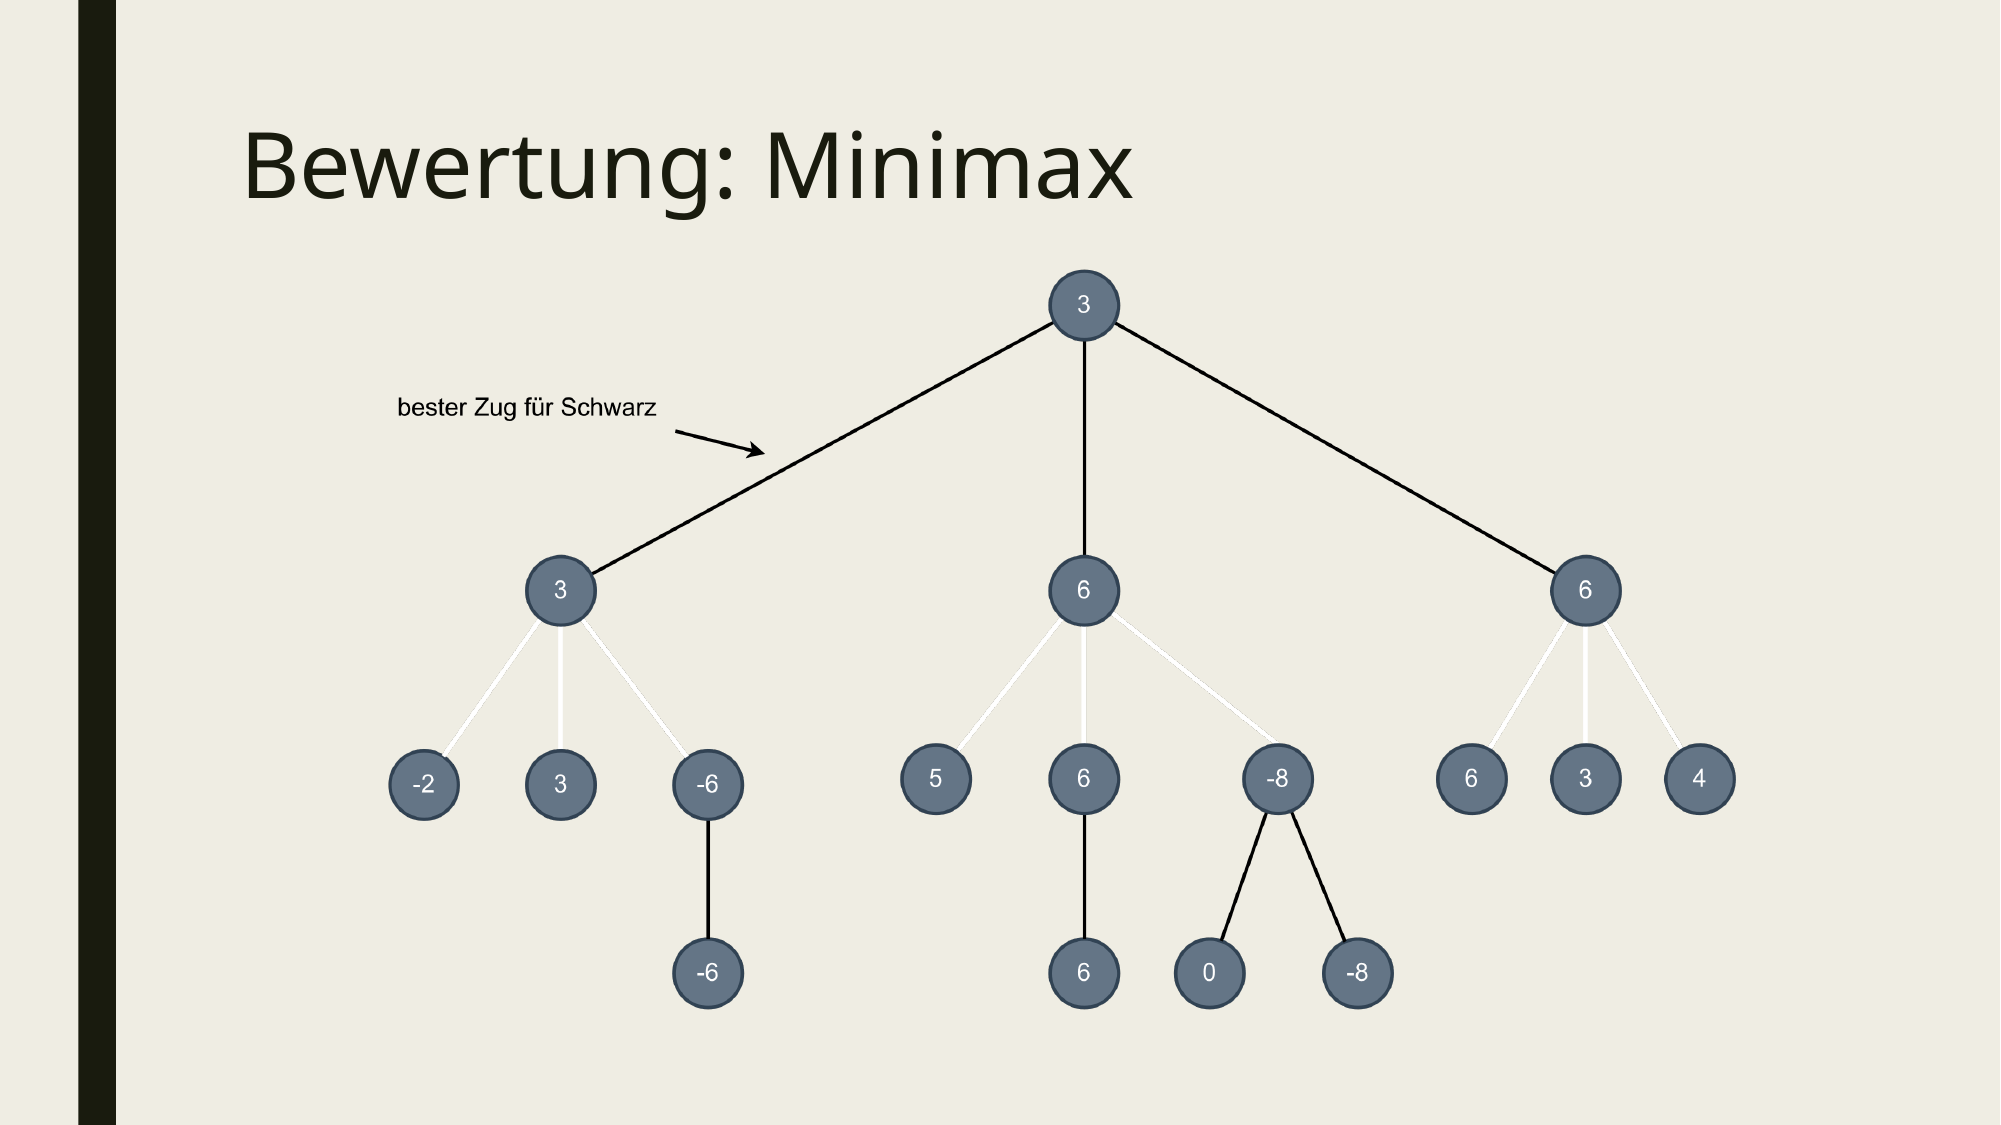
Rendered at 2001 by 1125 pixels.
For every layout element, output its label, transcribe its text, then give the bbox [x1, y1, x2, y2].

title Bewertung: Minimax [225, 112, 1800, 357]
picture [387, 268, 1738, 1013]
